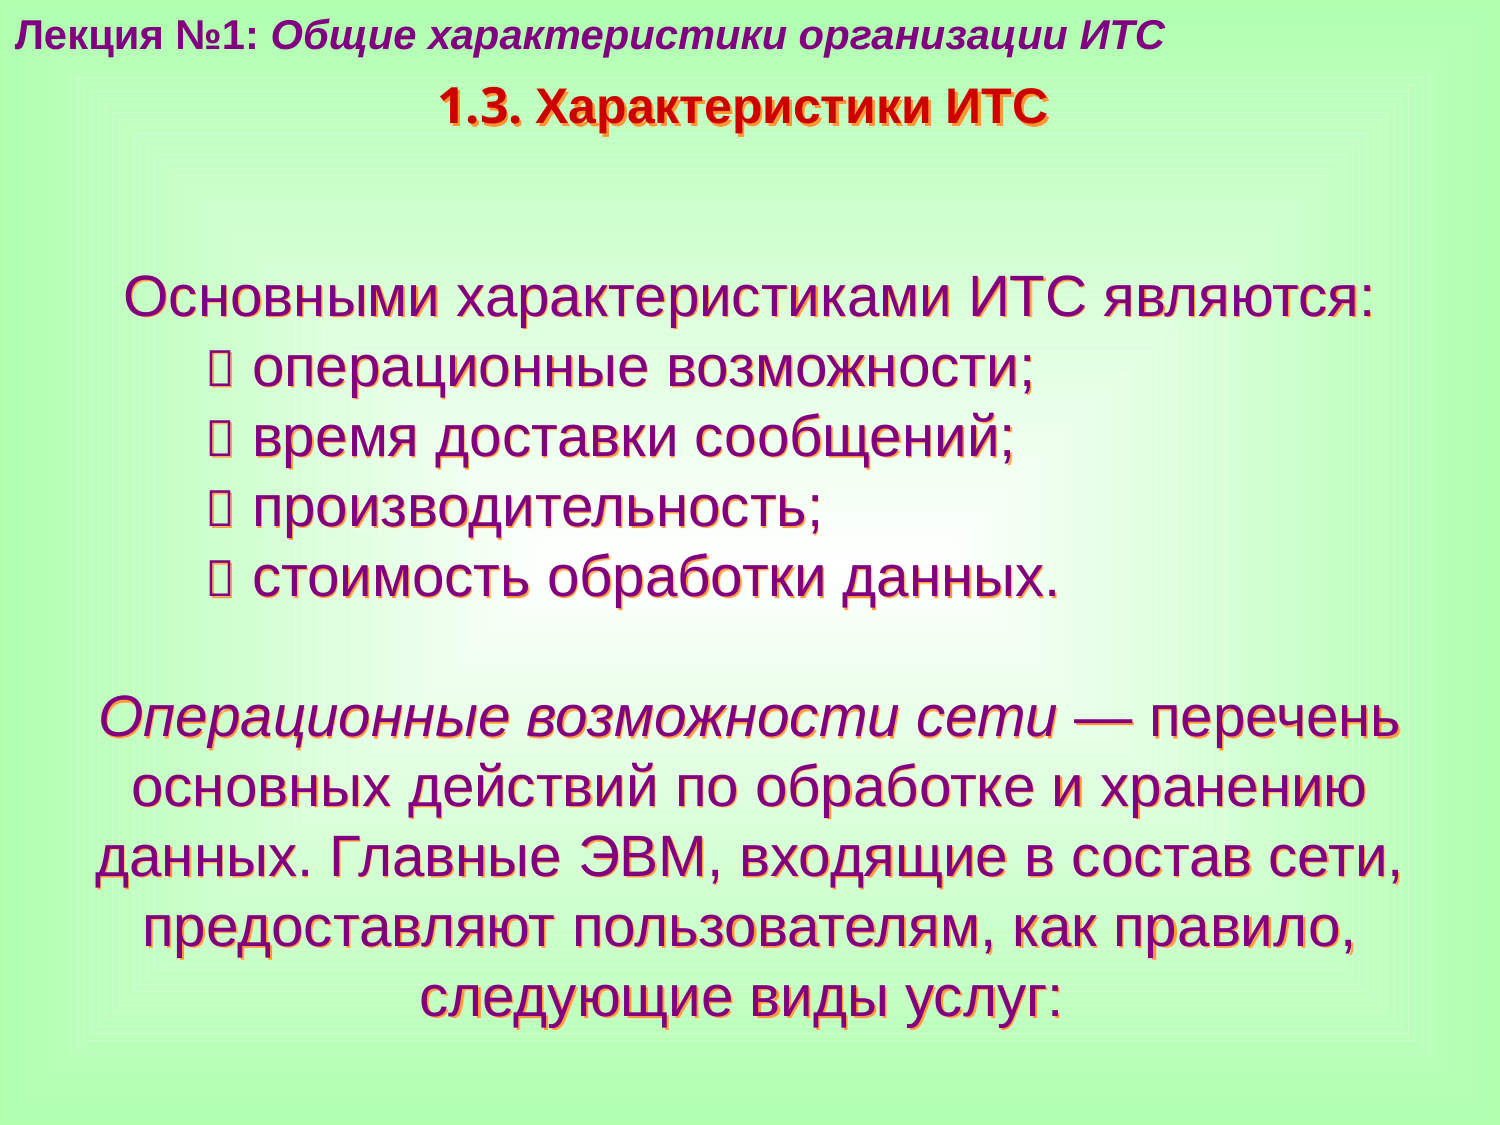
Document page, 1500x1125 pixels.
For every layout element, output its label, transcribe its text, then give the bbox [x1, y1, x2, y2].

text_box Лекция №1: Общие характеристики организации ИТС [0, 0, 1217, 65]
text_box Основными характеристиками ИТС являются:  операционные возможности;  время доставки сообщений;  производительность;  стоимость обработки данных. Операционные возможности сети — перечень основных действий по обработке и хранению данных. Главные ЭВМ, входящие в состав сети, предоставляют пользователям, как правило, следующие виды услуг: [41, 250, 1459, 1036]
text_box 1.3. Характеристики ИТС [422, 66, 1078, 142]
